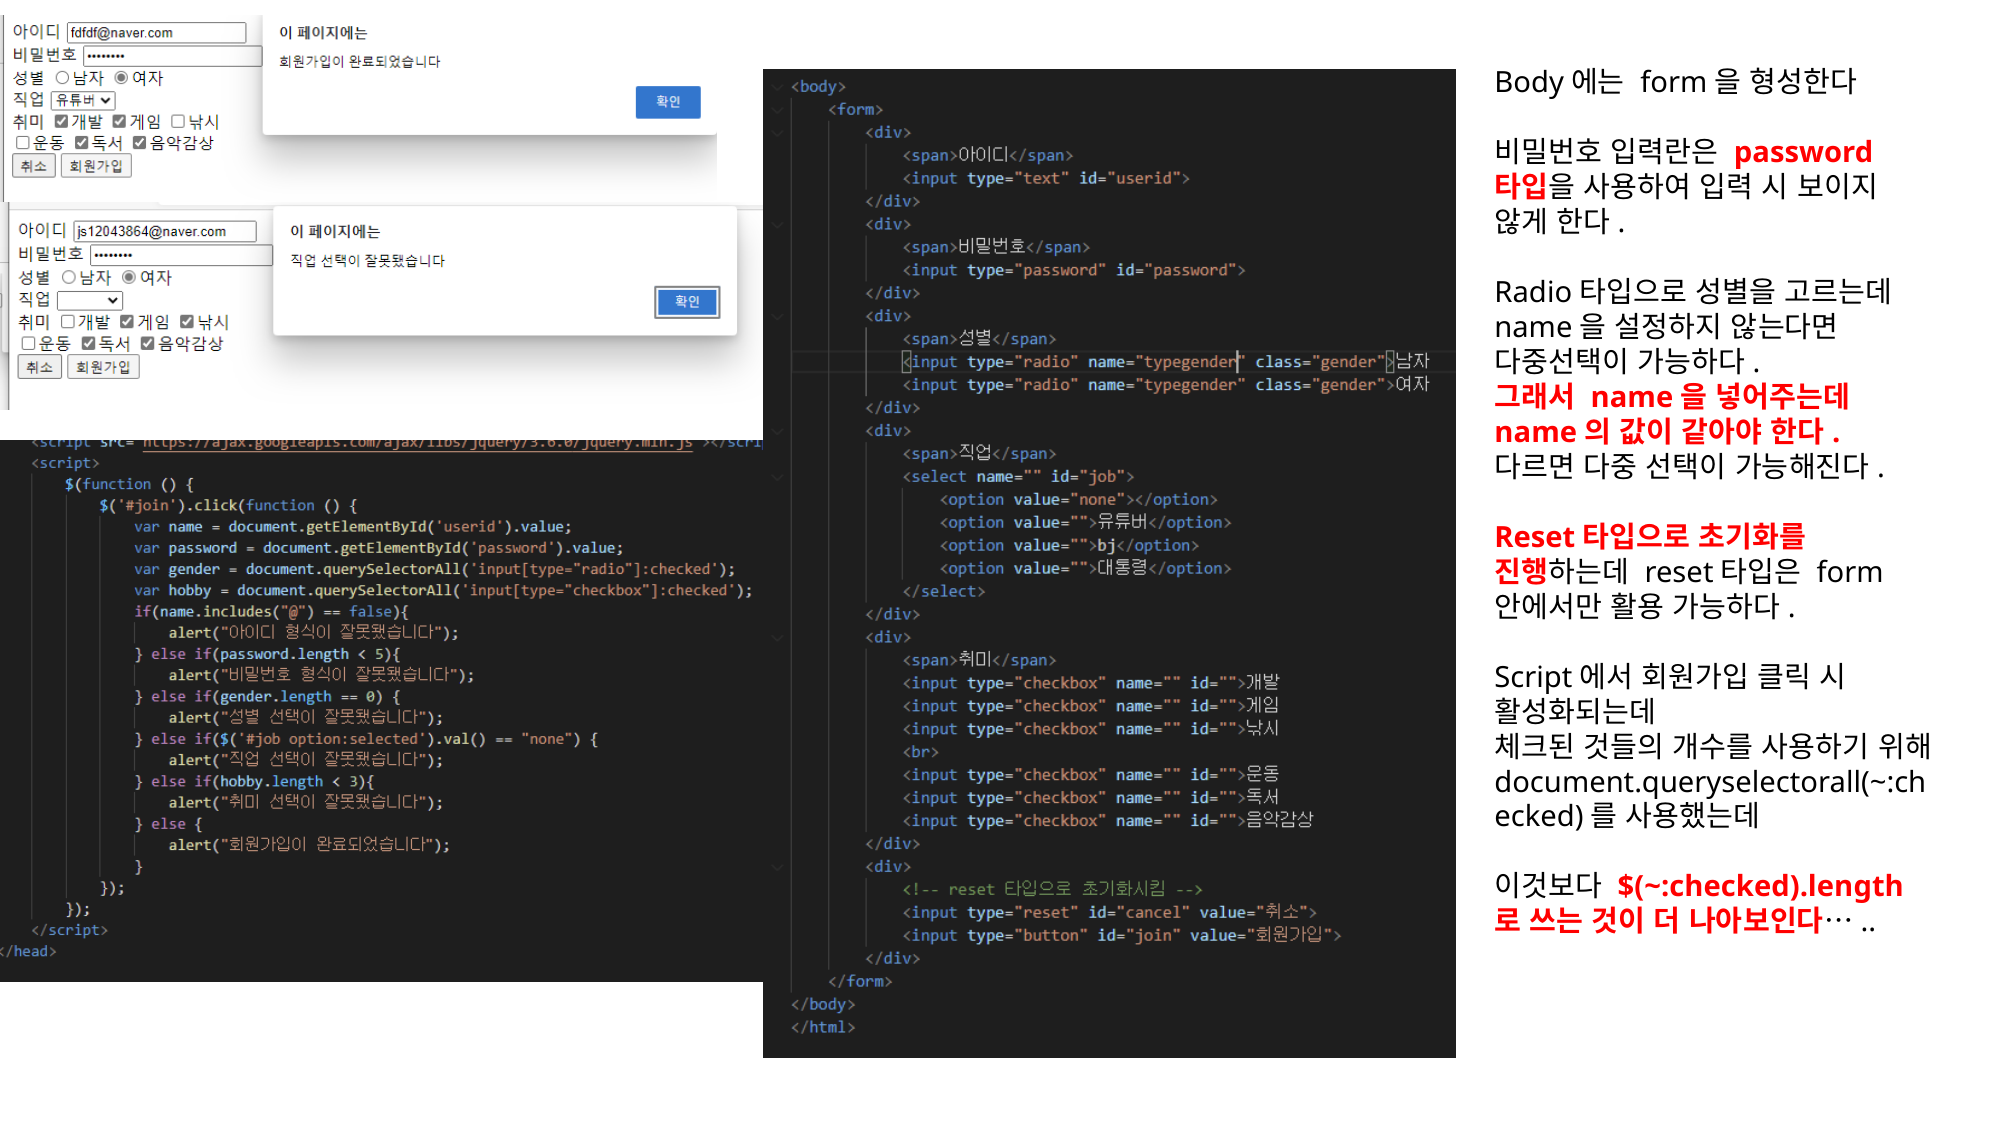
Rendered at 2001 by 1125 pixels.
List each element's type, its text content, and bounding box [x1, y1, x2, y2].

picture [0, 15, 1456, 1058]
text_box Body에는 form을 형성한다 비밀번호 입력란은 password타입을 사용하여 입력 시 보이지 않게 한다. Radio타입으로 성별을 고르는데 name을 설정하지 않는다면 다중선택이 가능하다. 그래서 name을 넣어주는데 name의 값이 같아야 한다. 다르면 다중 선택이 가능해진다. Reset타입으로 초기화를 진행하는데 reset타입은 form안에서만 활용 가능하다. Script에서 회원가입 클릭 시 활성화되는데 체크된 것들의 개수를 사용하기 위해 document.queryselectorall(~:checked)를 사용했는데 이것보다 $(~:checked).length로 쓰는 것이 더 나아보인다….. [1479, 56, 1950, 945]
